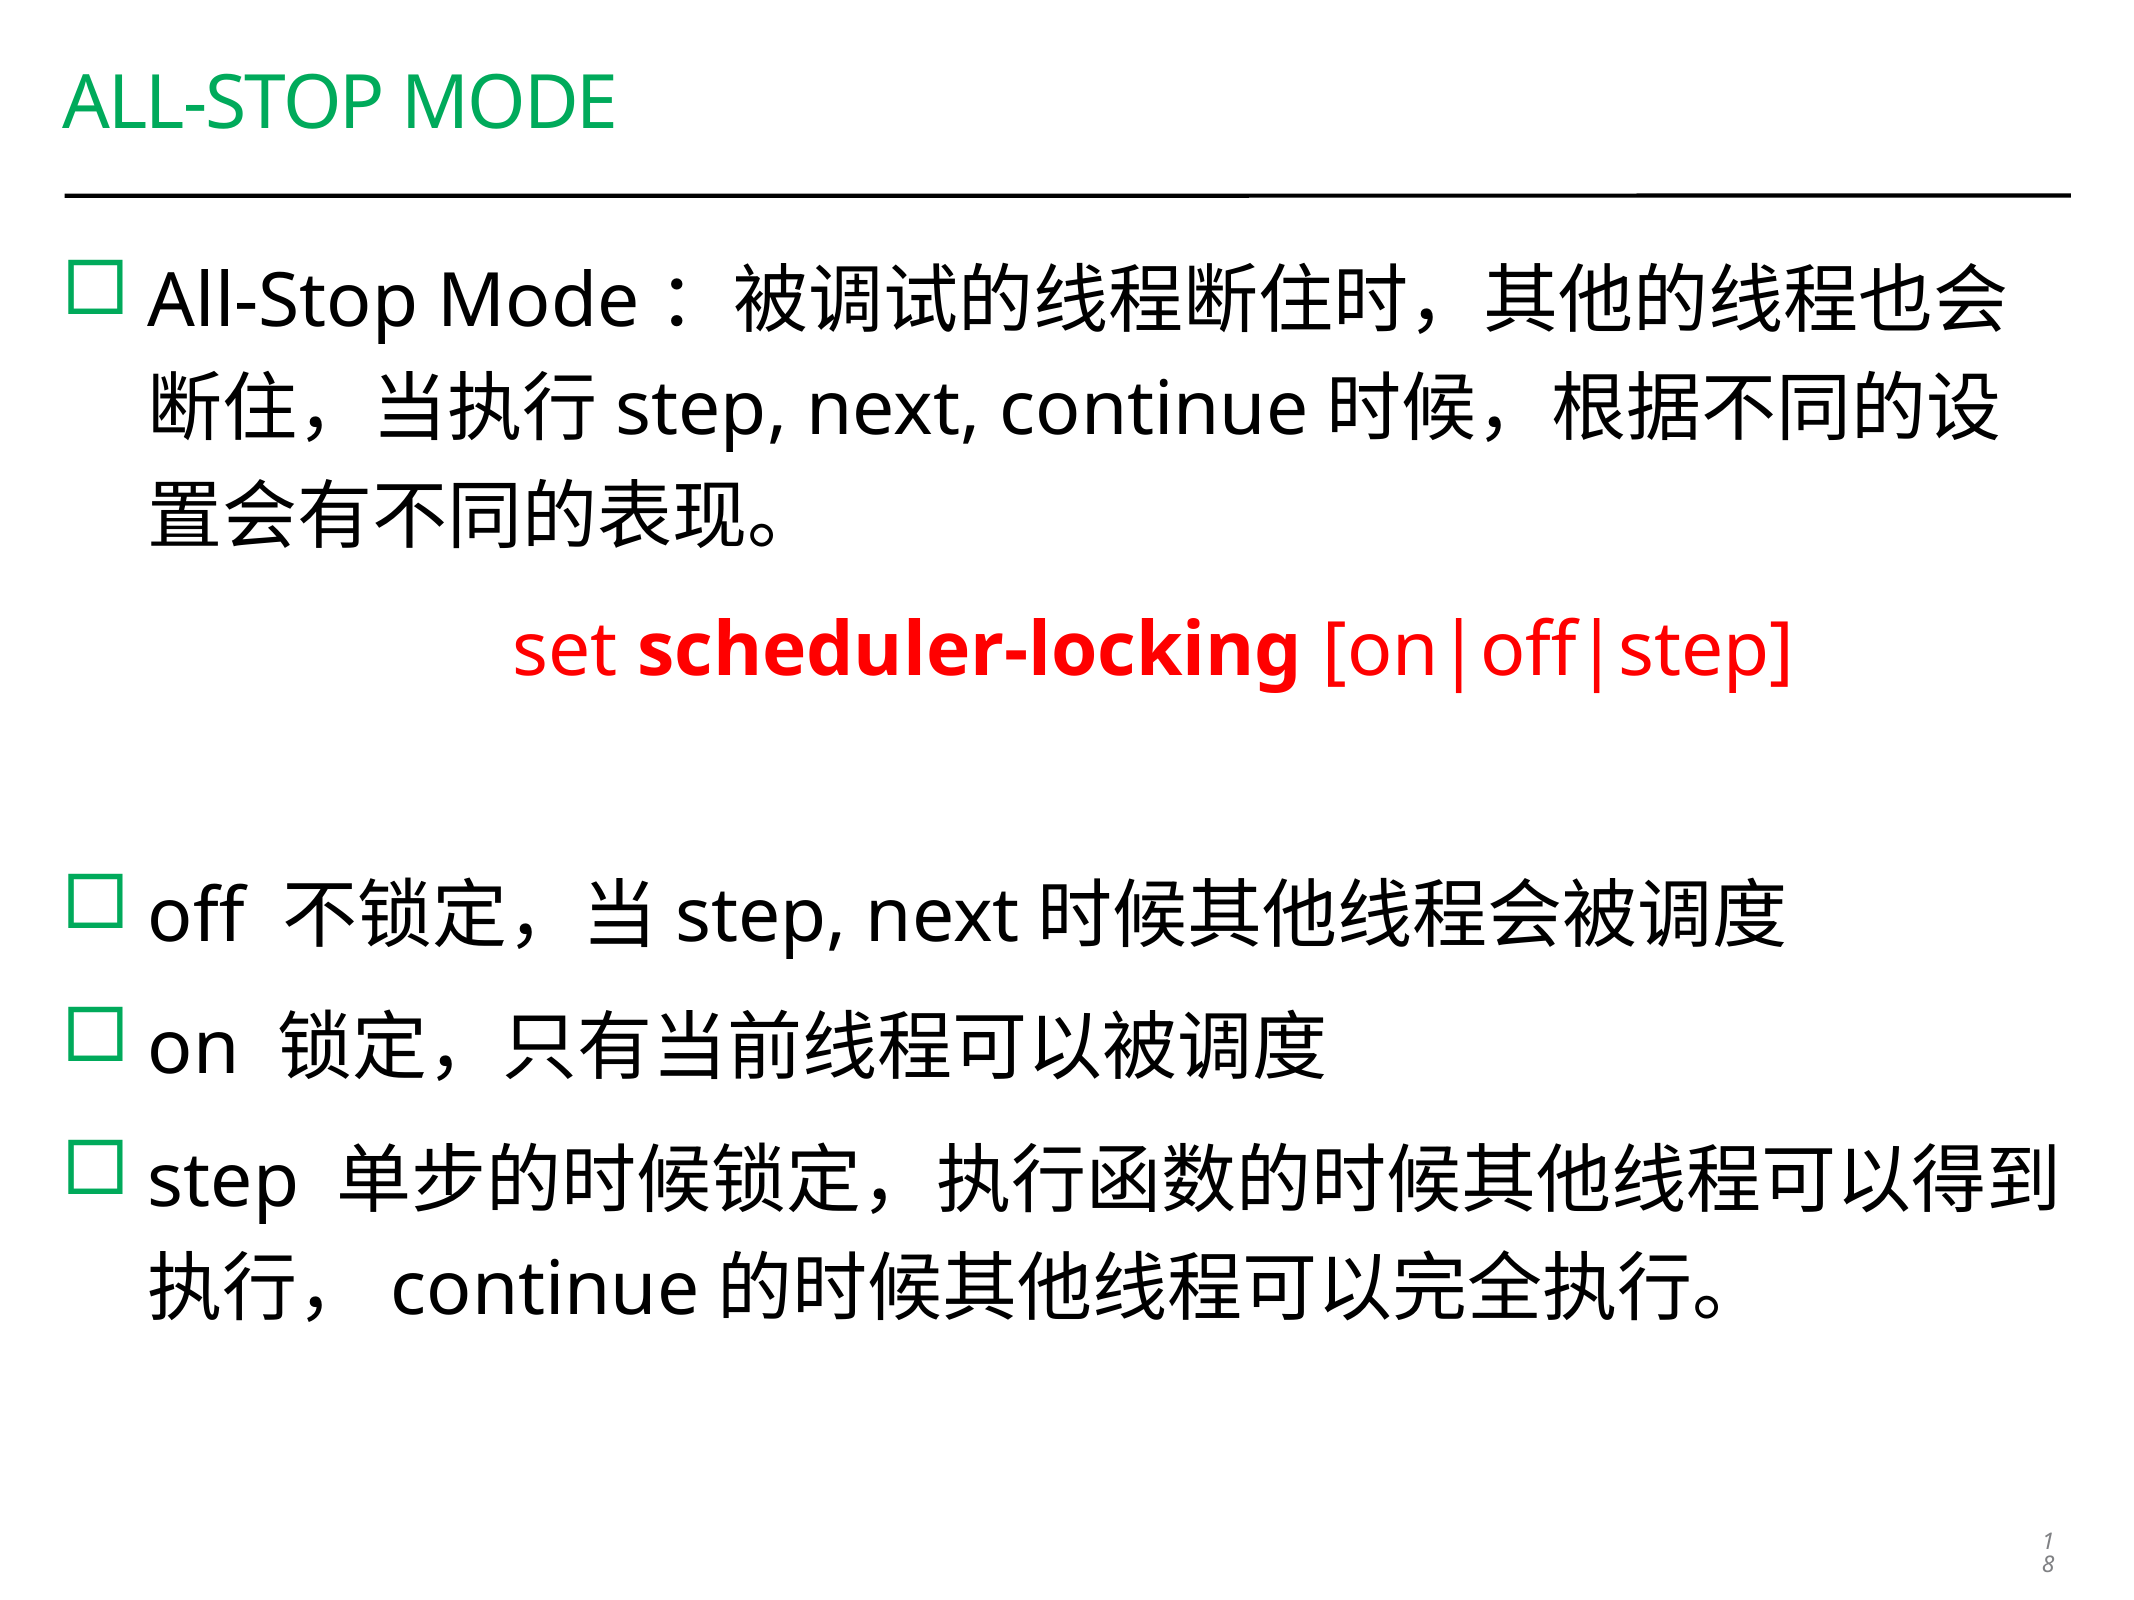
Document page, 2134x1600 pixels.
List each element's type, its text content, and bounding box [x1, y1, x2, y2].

title All-stop mode [62, 50, 2071, 169]
list All-Stop Mode：被调试的线程断住时，其他的线程也会断住，当执行step, next, continue时候，根据不同的设置会有不同的表现。 set scheduler-locking [on|off|step] off 不锁定，当step, next时候其他线程会被调度 on 锁定，只有当前线程可以被调度 step 单步的时候锁定，执行函数的时候其他线程可以得到执行，continue的时候其他线程可以完全执行。 [62, 233, 2071, 1486]
slide_number 18 [2026, 1518, 2071, 1567]
